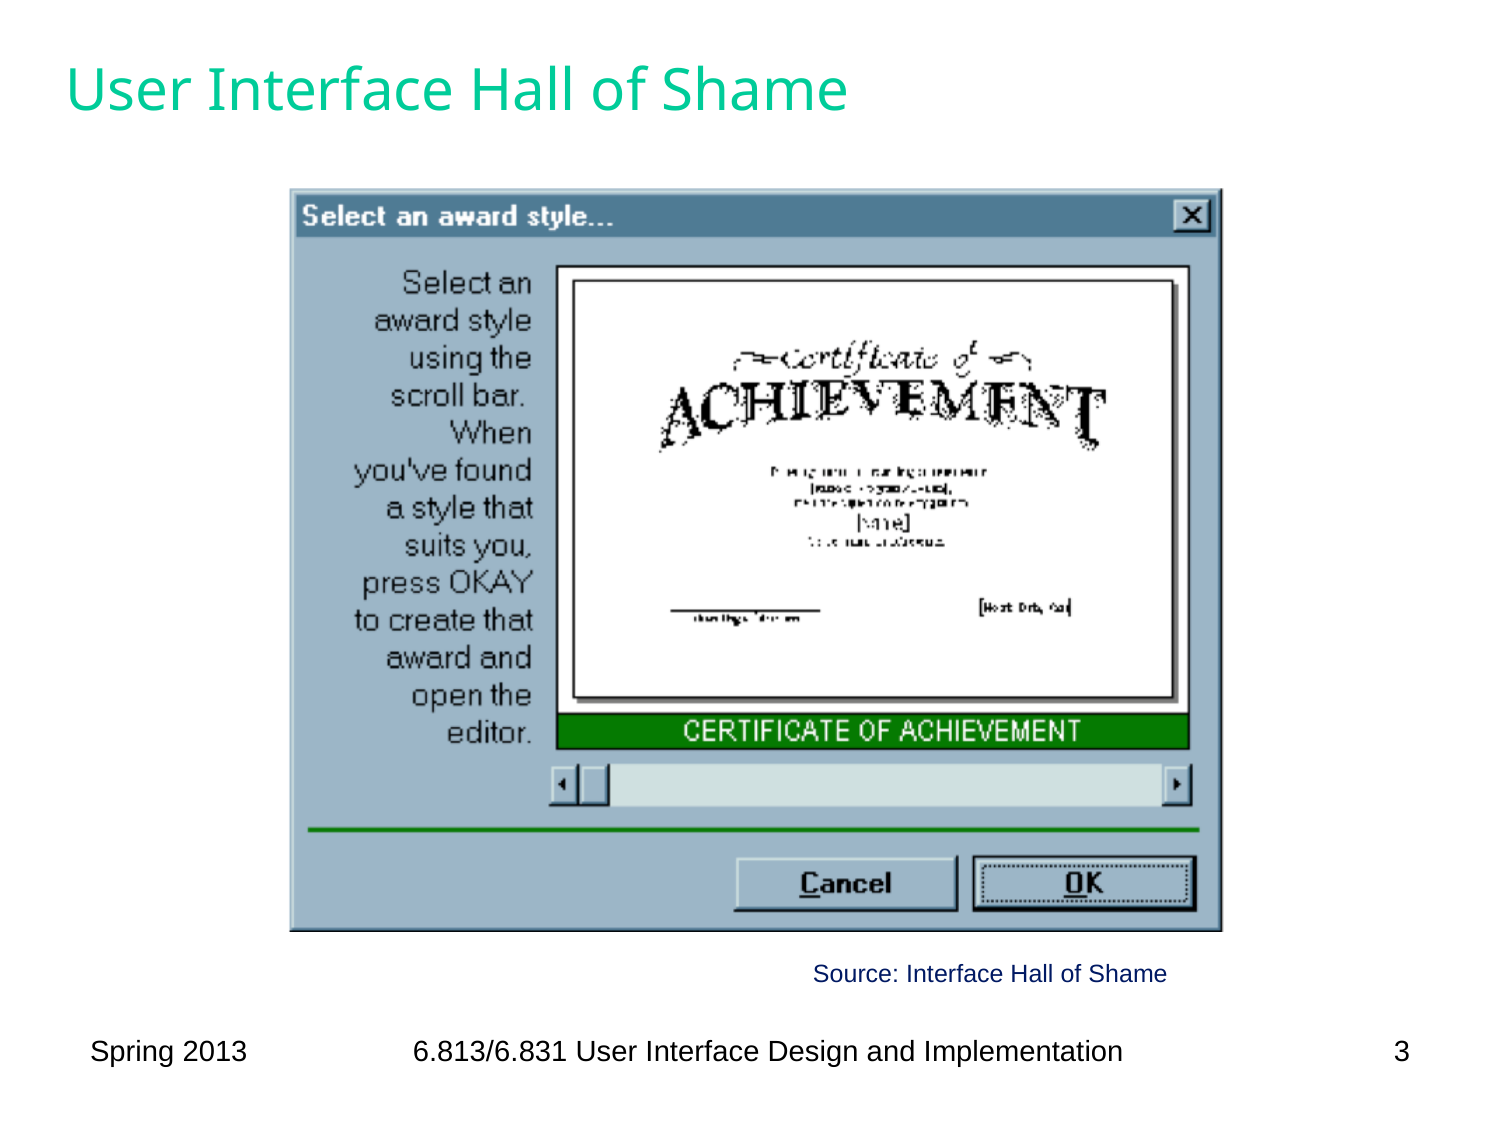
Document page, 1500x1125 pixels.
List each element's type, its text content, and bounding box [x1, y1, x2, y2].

slide_number Spring 2013 [74, 1024, 301, 1103]
footer 6.813/6.831 User Interface Design and Implementation [312, 1024, 1226, 1103]
title User Interface Hall of Shame [49, 24, 1438, 151]
slide_number 3 [1237, 1024, 1426, 1103]
picture [287, 188, 1226, 932]
text_box Source: Interface Hall of Shame [797, 950, 1184, 995]
